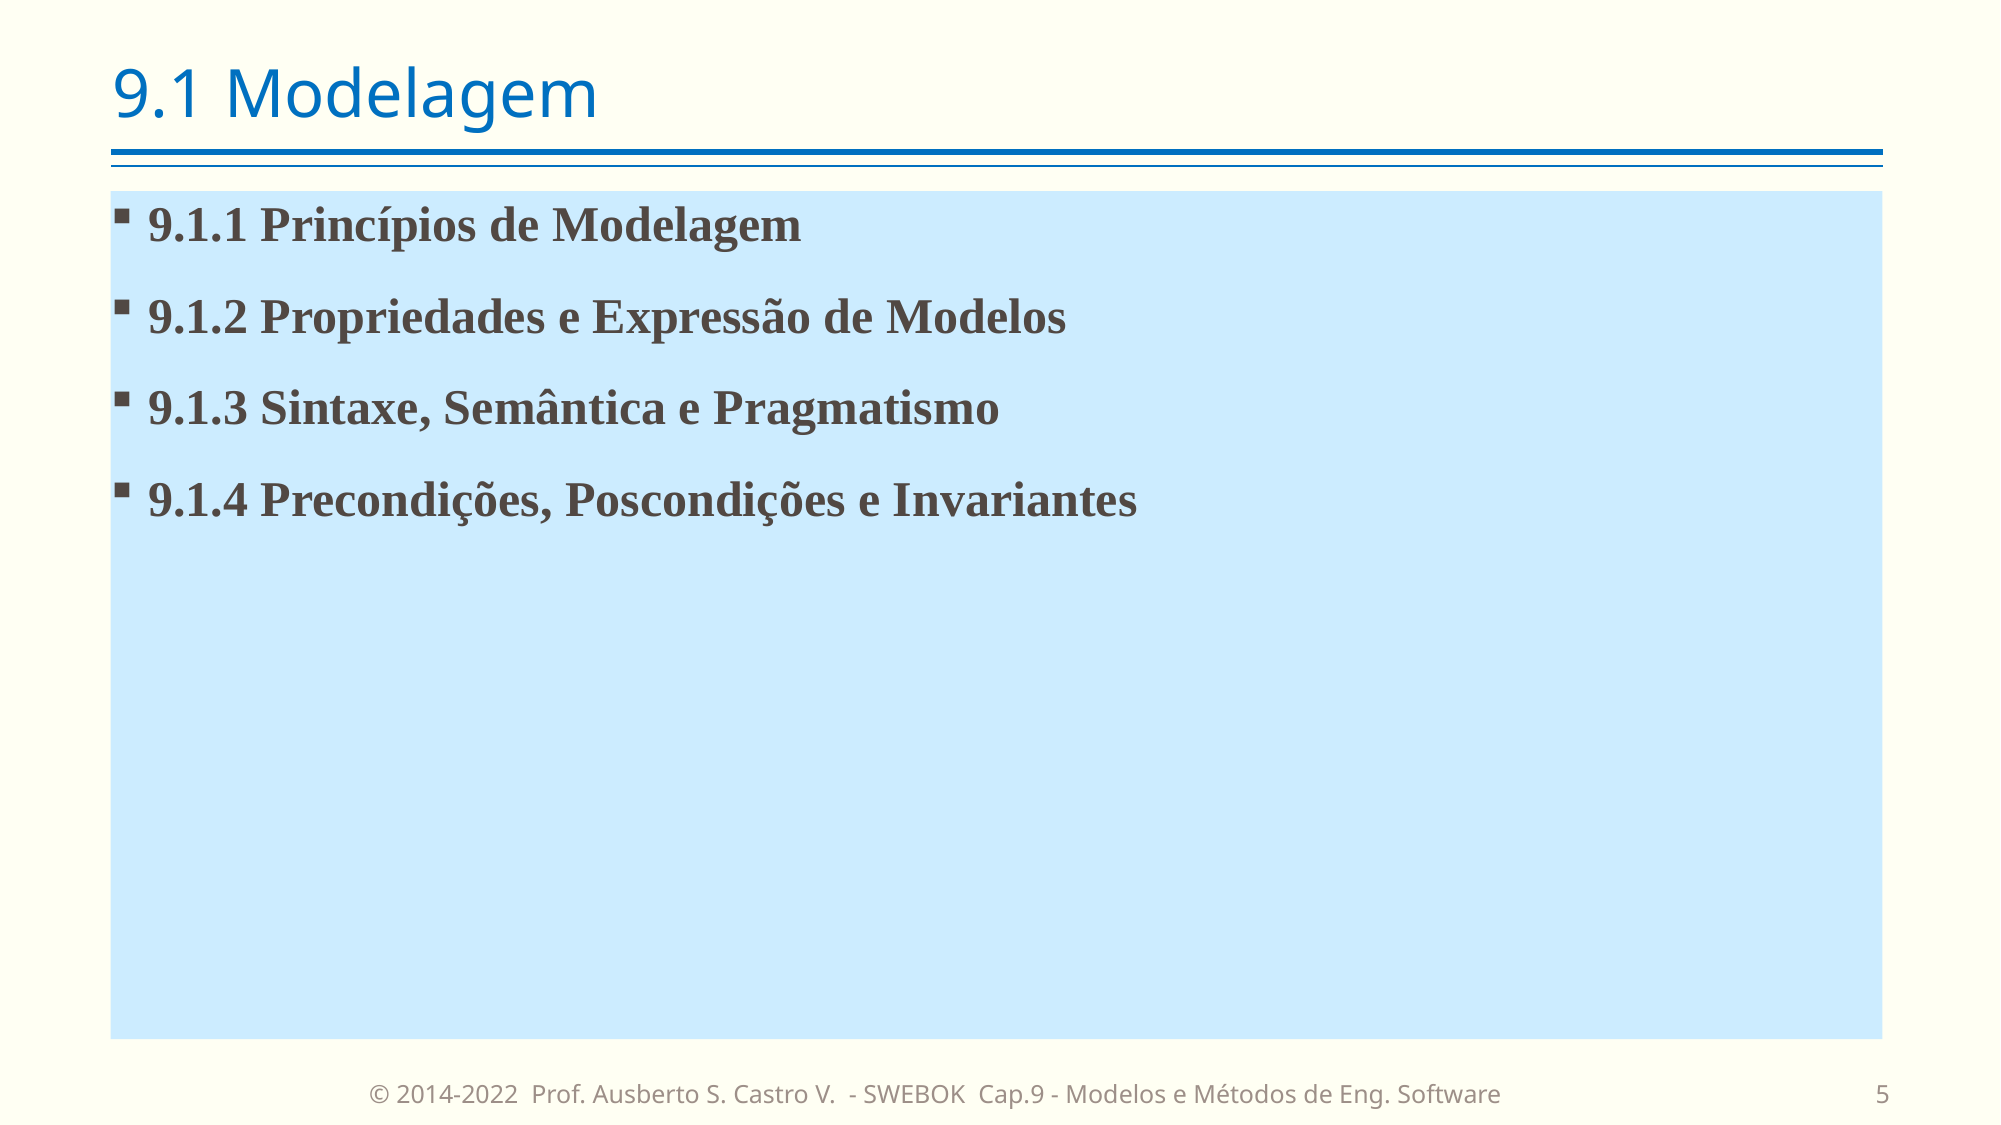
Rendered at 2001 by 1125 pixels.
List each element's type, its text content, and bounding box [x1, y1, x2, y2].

title 9.1 Modelagem [112, 12, 1885, 140]
slide_number 5 [1767, 1065, 1890, 1125]
footer © 2014-2022 Prof. Ausberto S. Castro V. - SWEBOK Cap.9 - Modelos e Métodos de Eng. Software [108, 1065, 1765, 1125]
list 9.1.1 Princípios de Modelagem 9.1.2 Propriedades e Expressão de Modelos 9.1.3 Sintaxe, Semântica e Pragmatismo 9.1.4 Precondições, Poscondições e Invariantes [110, 191, 1883, 1040]
